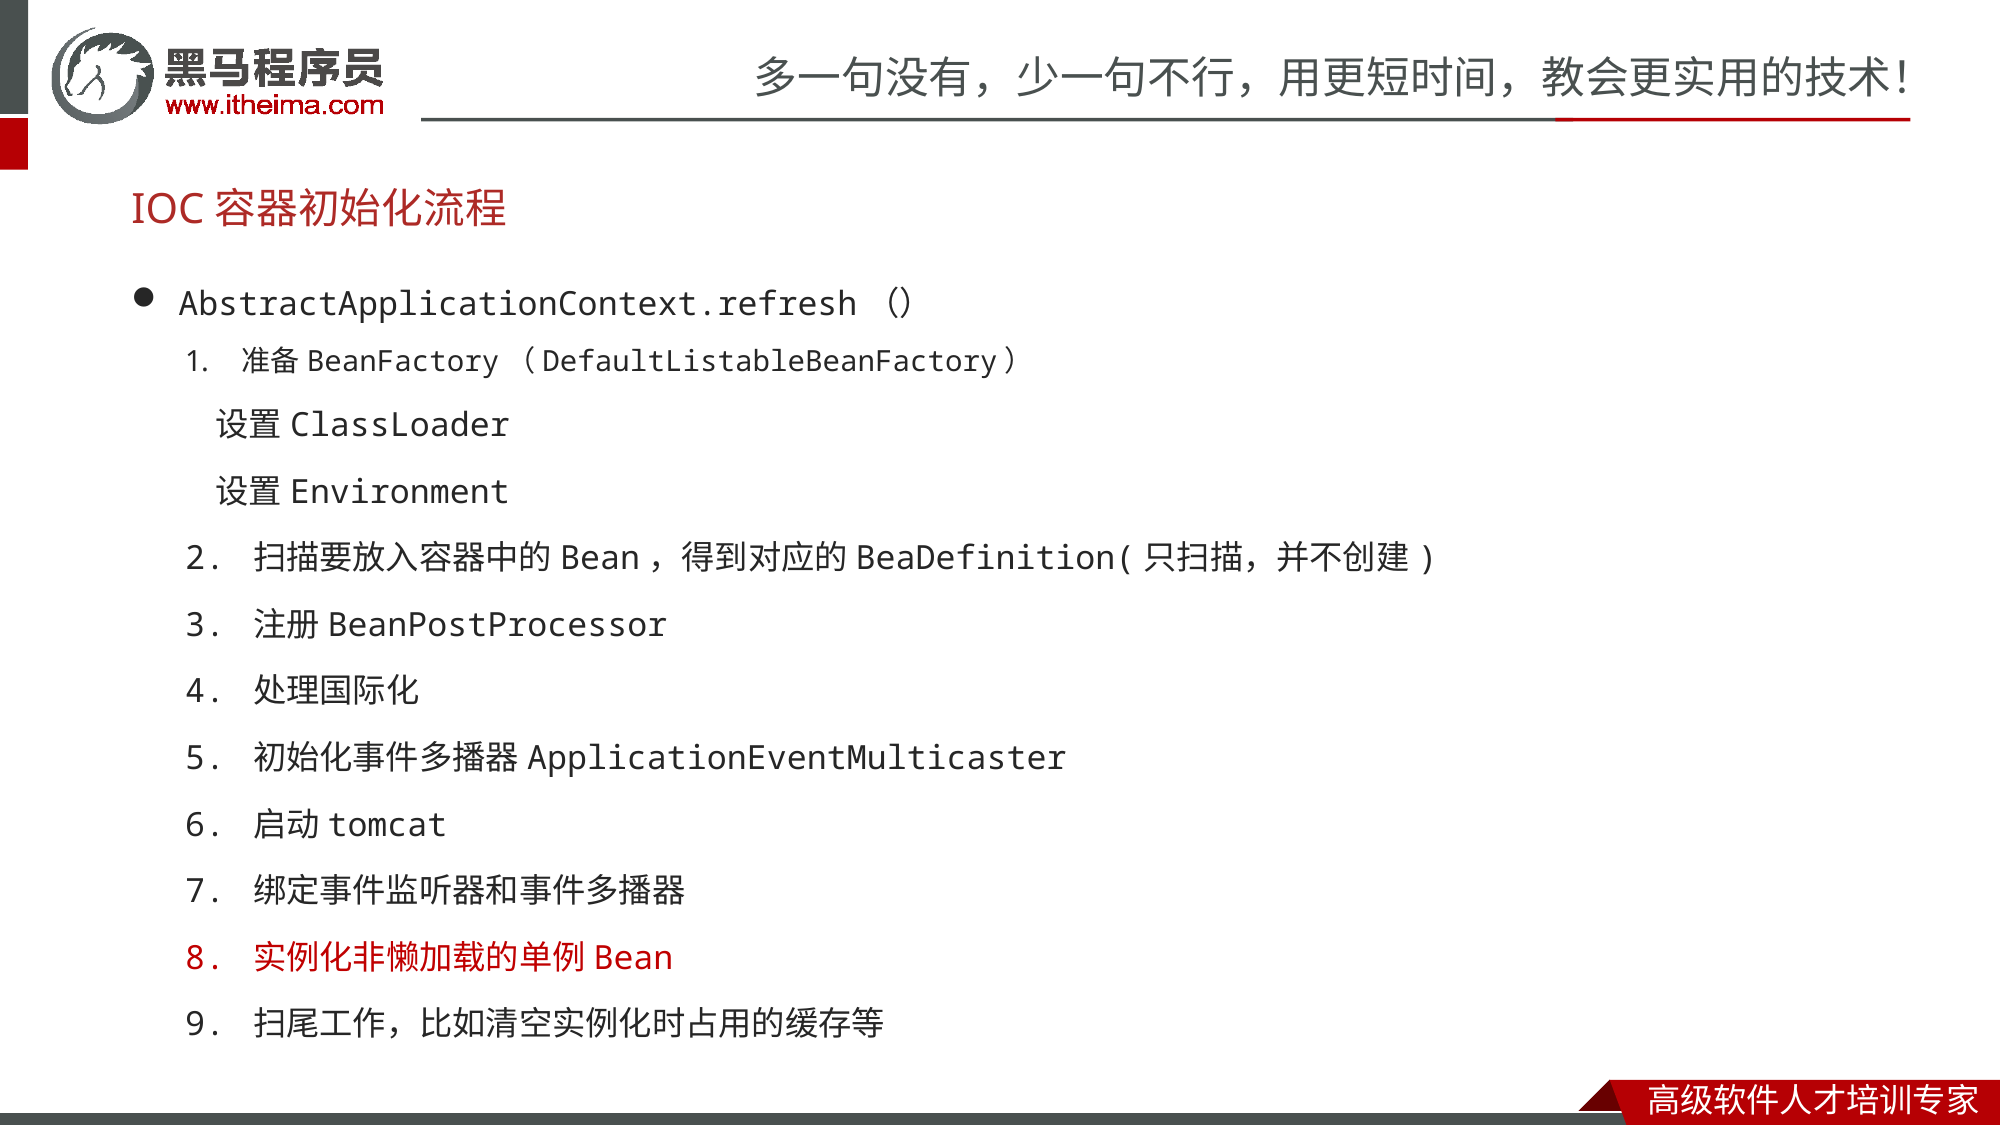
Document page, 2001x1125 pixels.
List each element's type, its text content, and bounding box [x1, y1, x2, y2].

picture [50, 26, 384, 125]
title IOC容器初始化流程 [116, 164, 1872, 250]
text_box 准备BeanFactory（DefaultListableBeanFactory） 设置ClassLoader 设置Environment 2. 扫描要放入容器中的Bean，得到对应的BeaDefinition(只扫描，并不创建) 3. 注册BeanPostProcessor 4. 处理国际化 5. 初始化事件多播器ApplicationEventMulticaster 6. 启动tomcat 7. 绑定事件监听器和事件多播器 8. 实例化非懒加载的单例Bean 9. 扫尾工作，比如清空实例化时占用的缓存等 [170, 316, 1987, 1035]
list AbstractApplicationContext.refresh（） [116, 254, 1933, 340]
